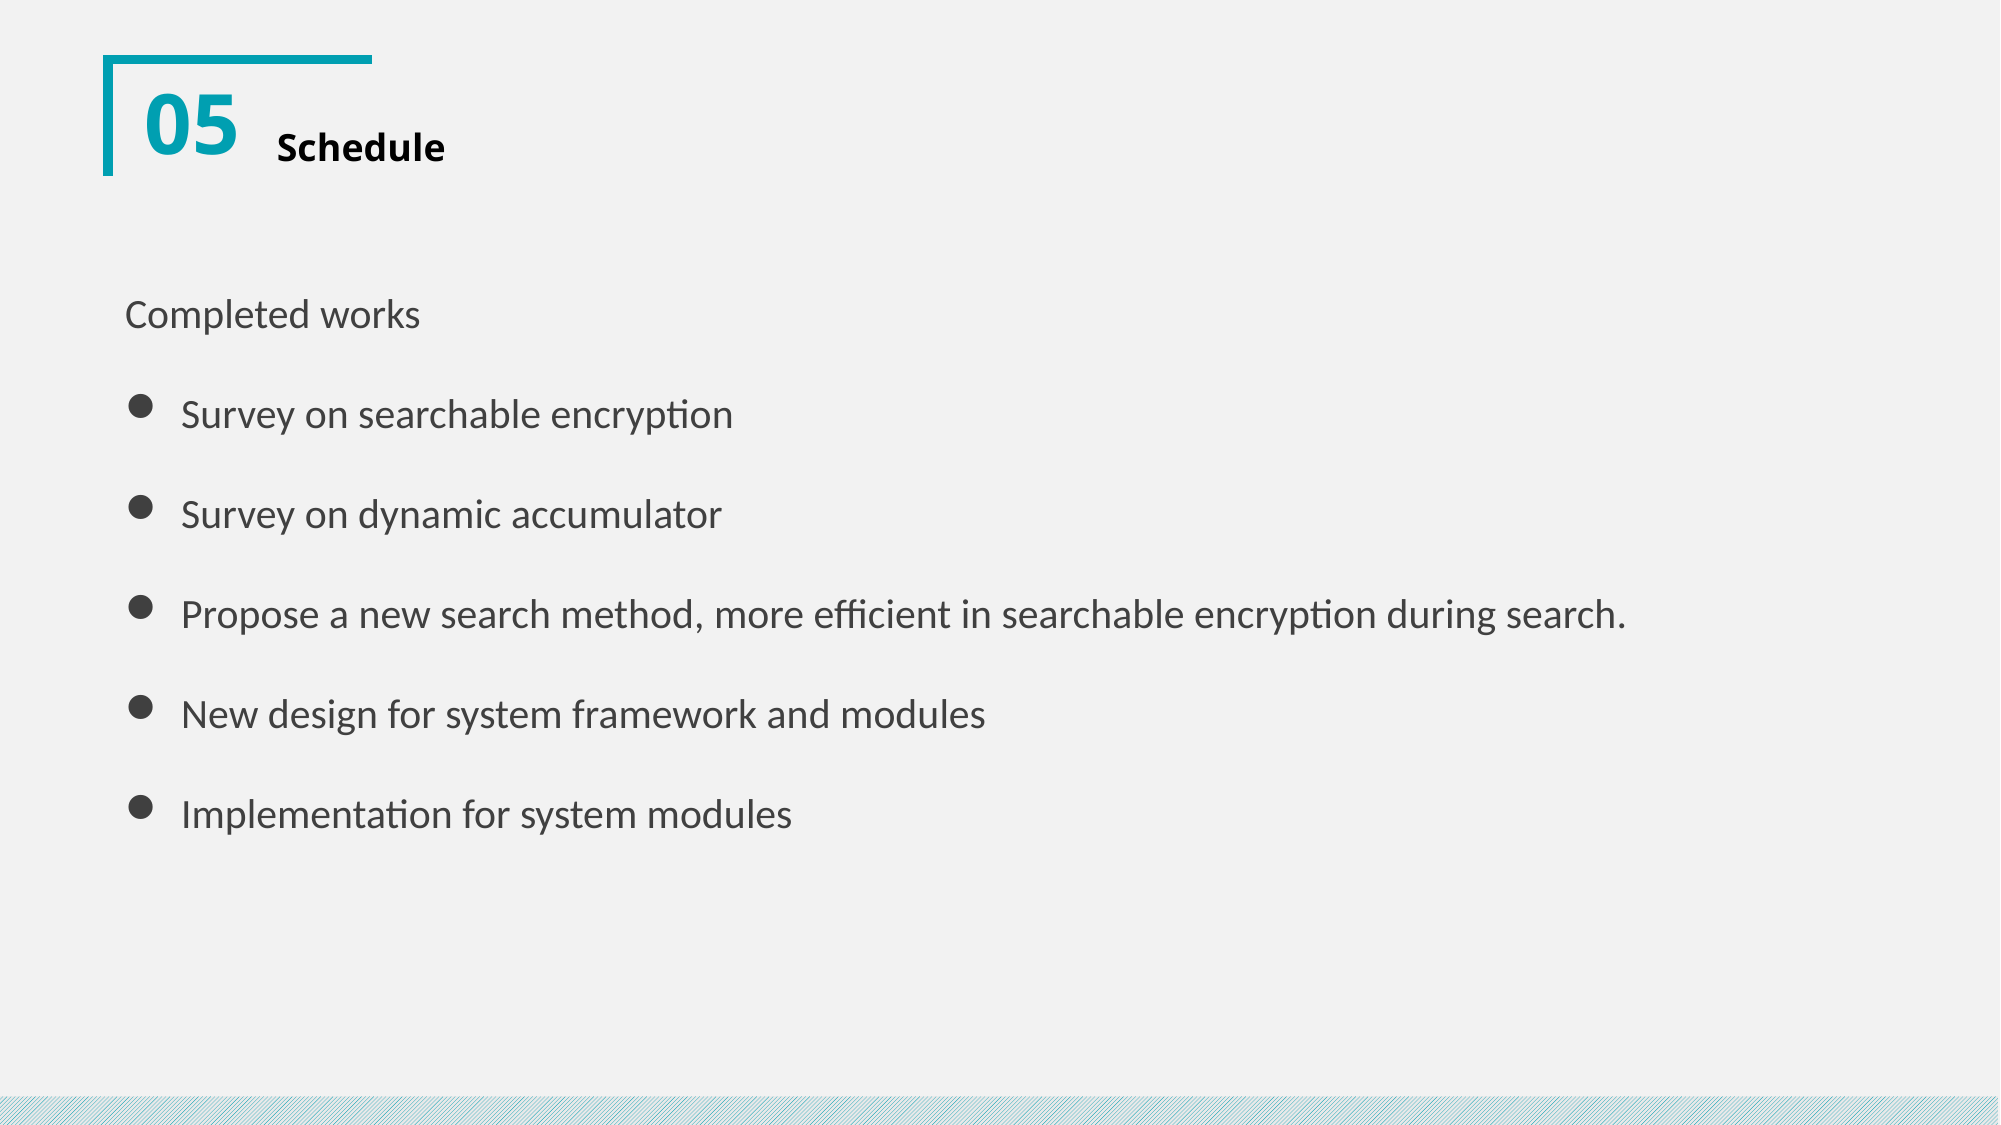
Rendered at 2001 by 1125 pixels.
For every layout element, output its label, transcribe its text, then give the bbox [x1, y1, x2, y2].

text_box Completed works Survey on searchable encryption Survey on dynamic accumulator Propose a new search method, more efficient in searchable encryption during search. New design for system framework and modules Implementation for system modules [110, 229, 1888, 845]
list Schedule [262, 116, 741, 183]
list 05 [123, 73, 262, 183]
